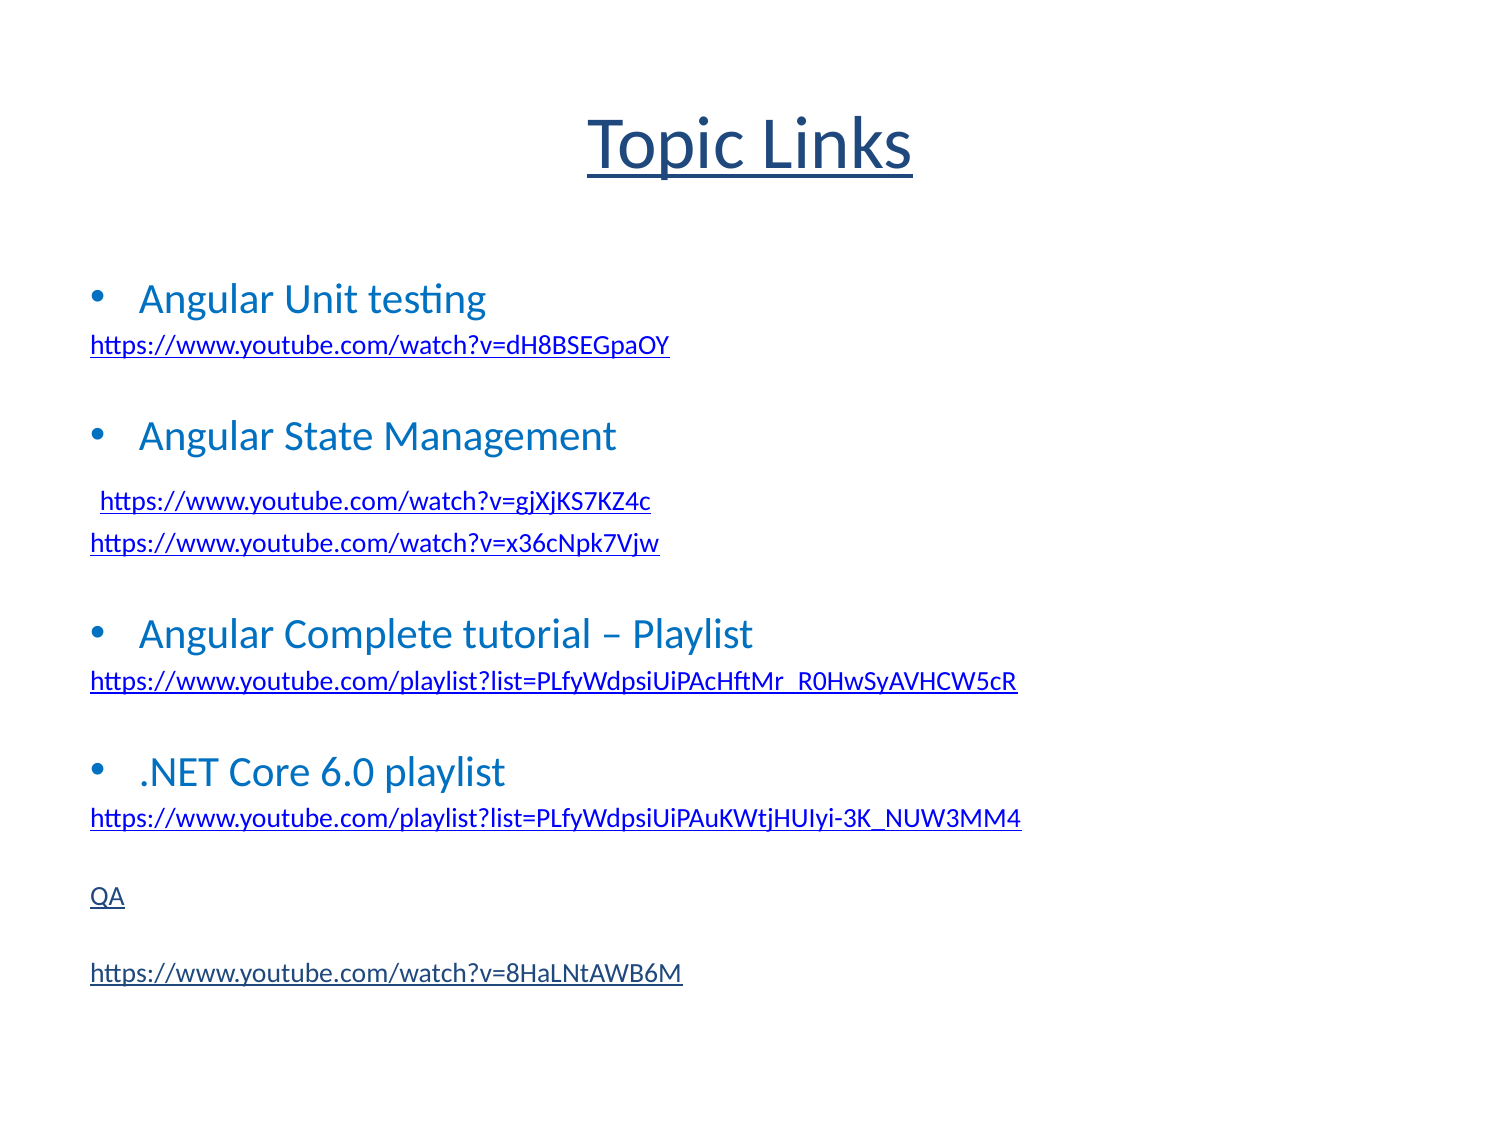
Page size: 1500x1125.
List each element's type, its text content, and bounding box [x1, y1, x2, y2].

title Topic Links [75, 45, 1425, 233]
list Angular Unit testing https://www.youtube.com/watch?v=dH8BSEGpaOY Angular State Management https://www.youtube.com/watch?v=gjXjKS7KZ4c https://www.youtube.com/watch?v=x36cNpk7Vjw Angular Complete tutorial – Playlist https://www.youtube.com/playlist?list=PLfyWdpsiUiPAcHftMr_R0HwSyAVHCW5cR .NET Core 6.0 playlist https://www.youtube.com/playlist?list=PLfyWdpsiUiPAuKWtjHUIyi-3K_NUW3MM4 QA https://www.youtube.com/watch?v=8HaLNtAWB6M [75, 262, 1425, 1005]
